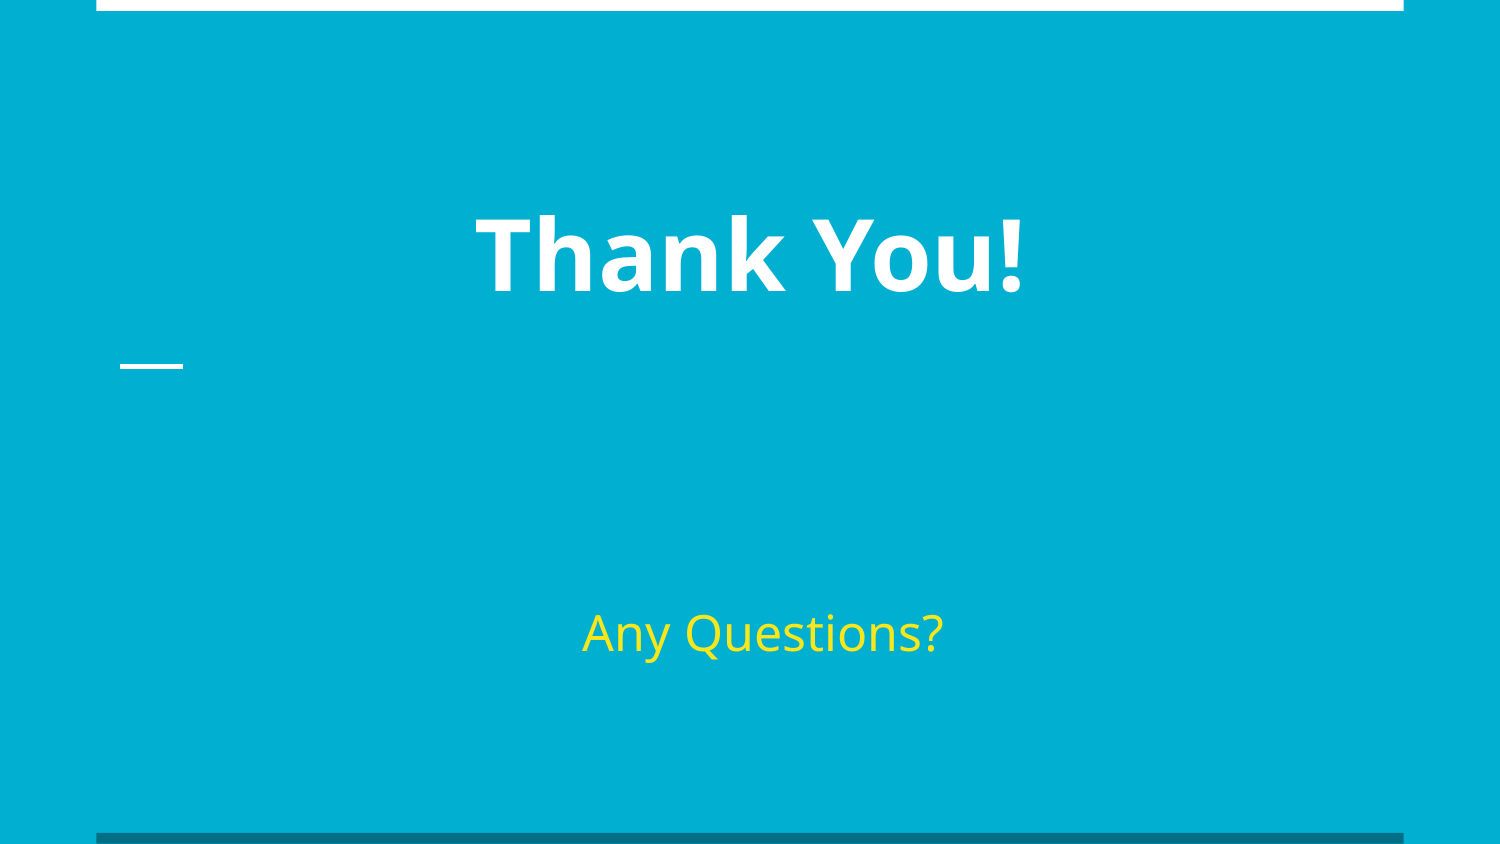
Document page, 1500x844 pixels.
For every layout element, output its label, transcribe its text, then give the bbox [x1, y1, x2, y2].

subtitle Any Questions? [97, 467, 1430, 677]
title Thank You! [103, 22, 1399, 327]
